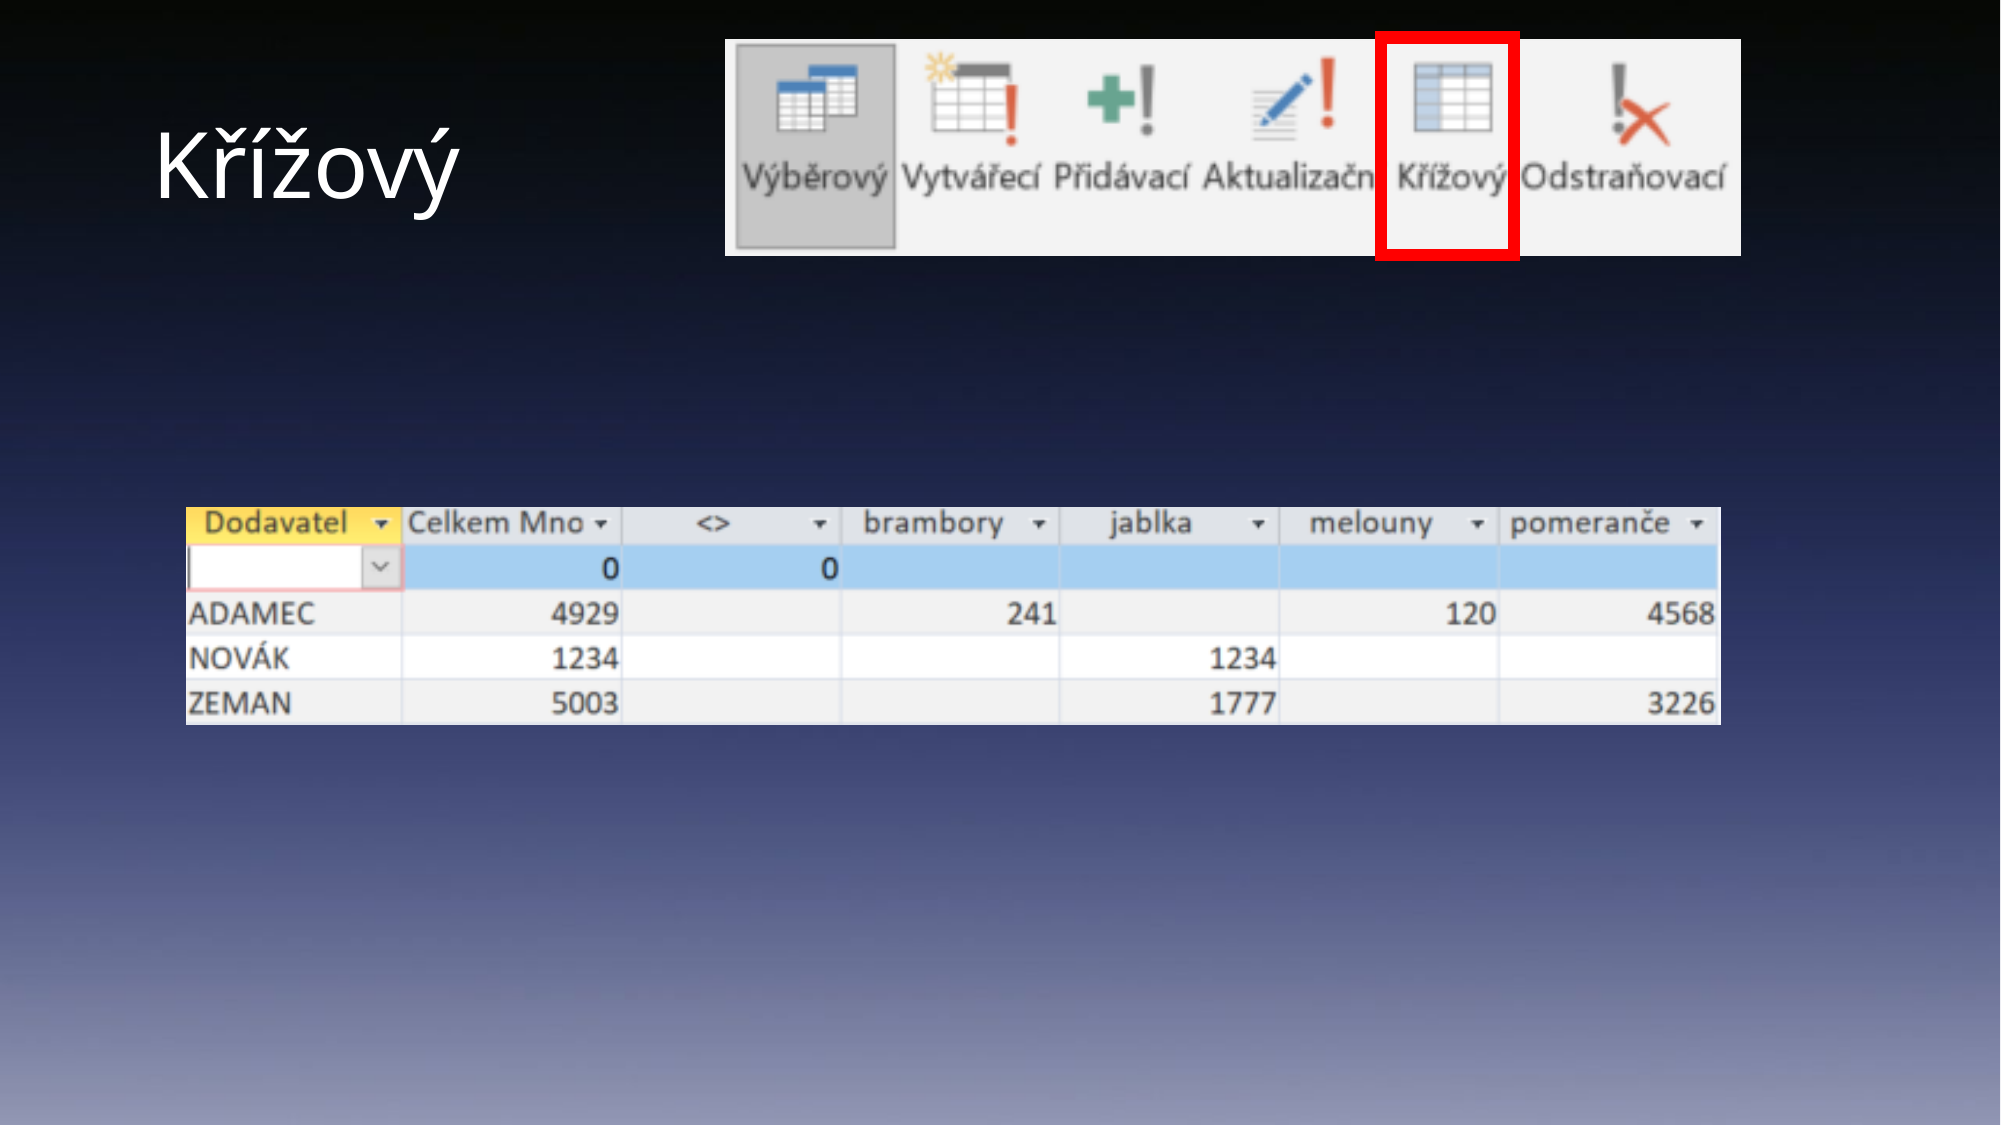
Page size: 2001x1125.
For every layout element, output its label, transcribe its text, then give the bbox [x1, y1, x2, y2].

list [186, 507, 1721, 725]
title Křížový [137, 59, 1863, 278]
picture [0, 0, 2001, 1125]
